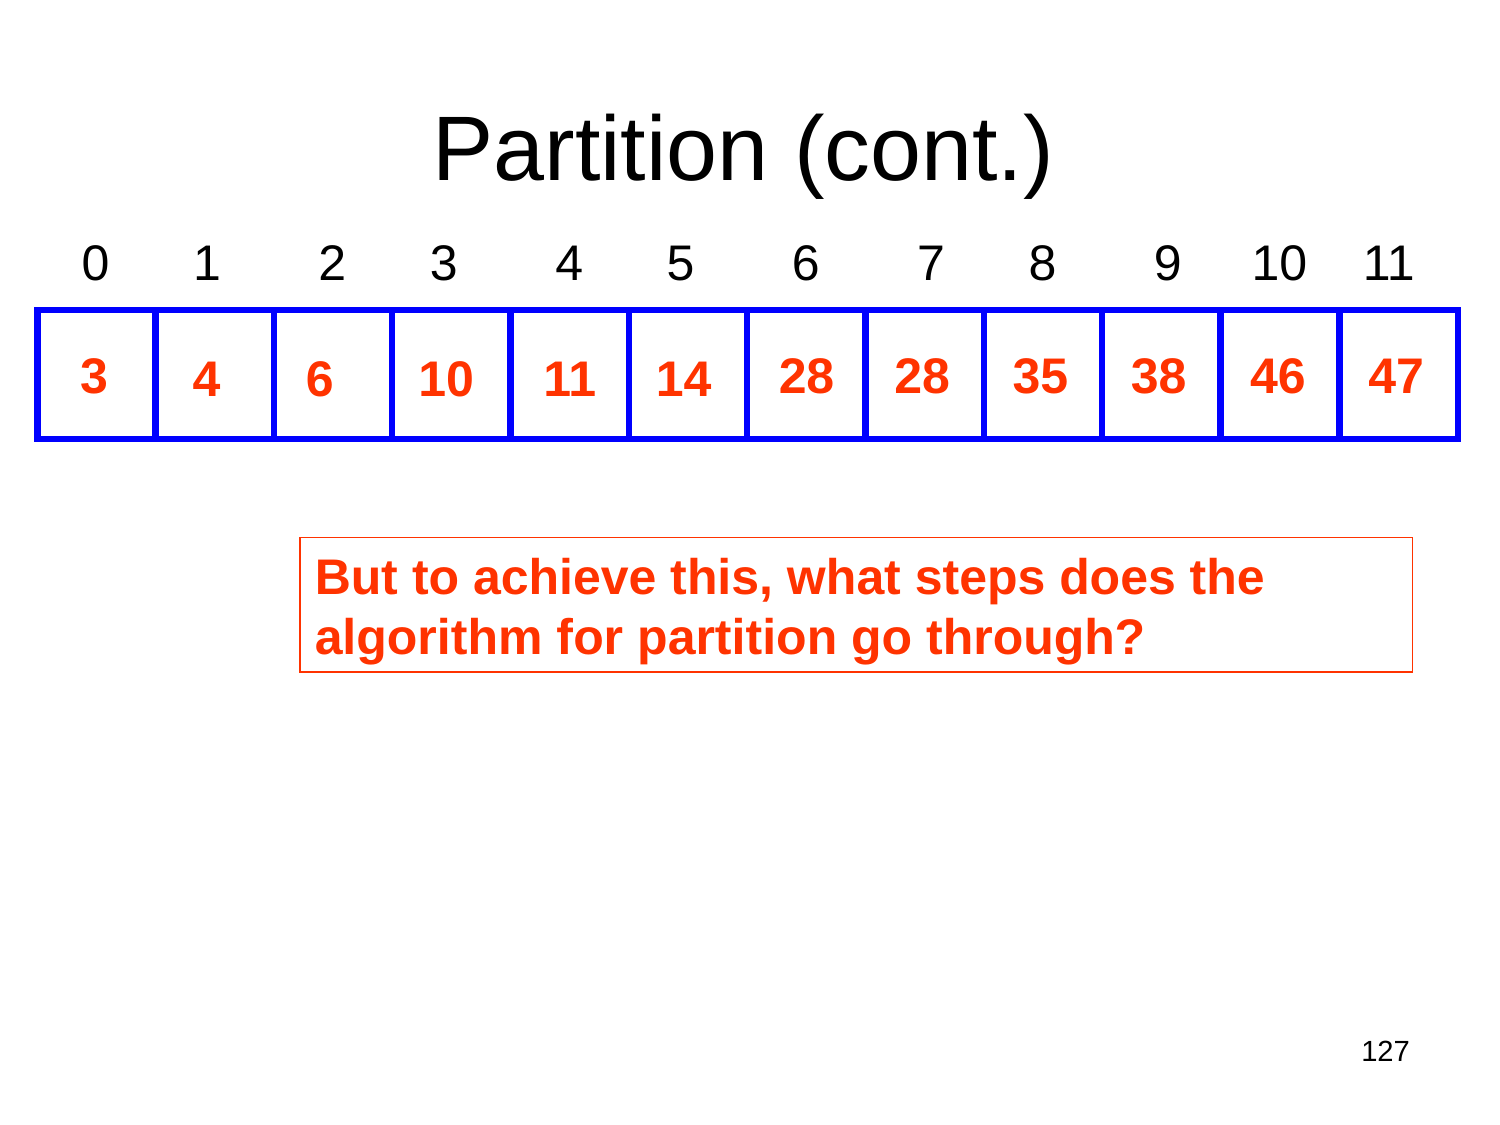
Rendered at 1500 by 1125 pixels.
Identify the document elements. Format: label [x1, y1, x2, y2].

title [112, 50, 1375, 238]
text_box [24, 223, 1475, 440]
text_box [37, 537, 1413, 673]
slide_number [1074, 1024, 1425, 1103]
